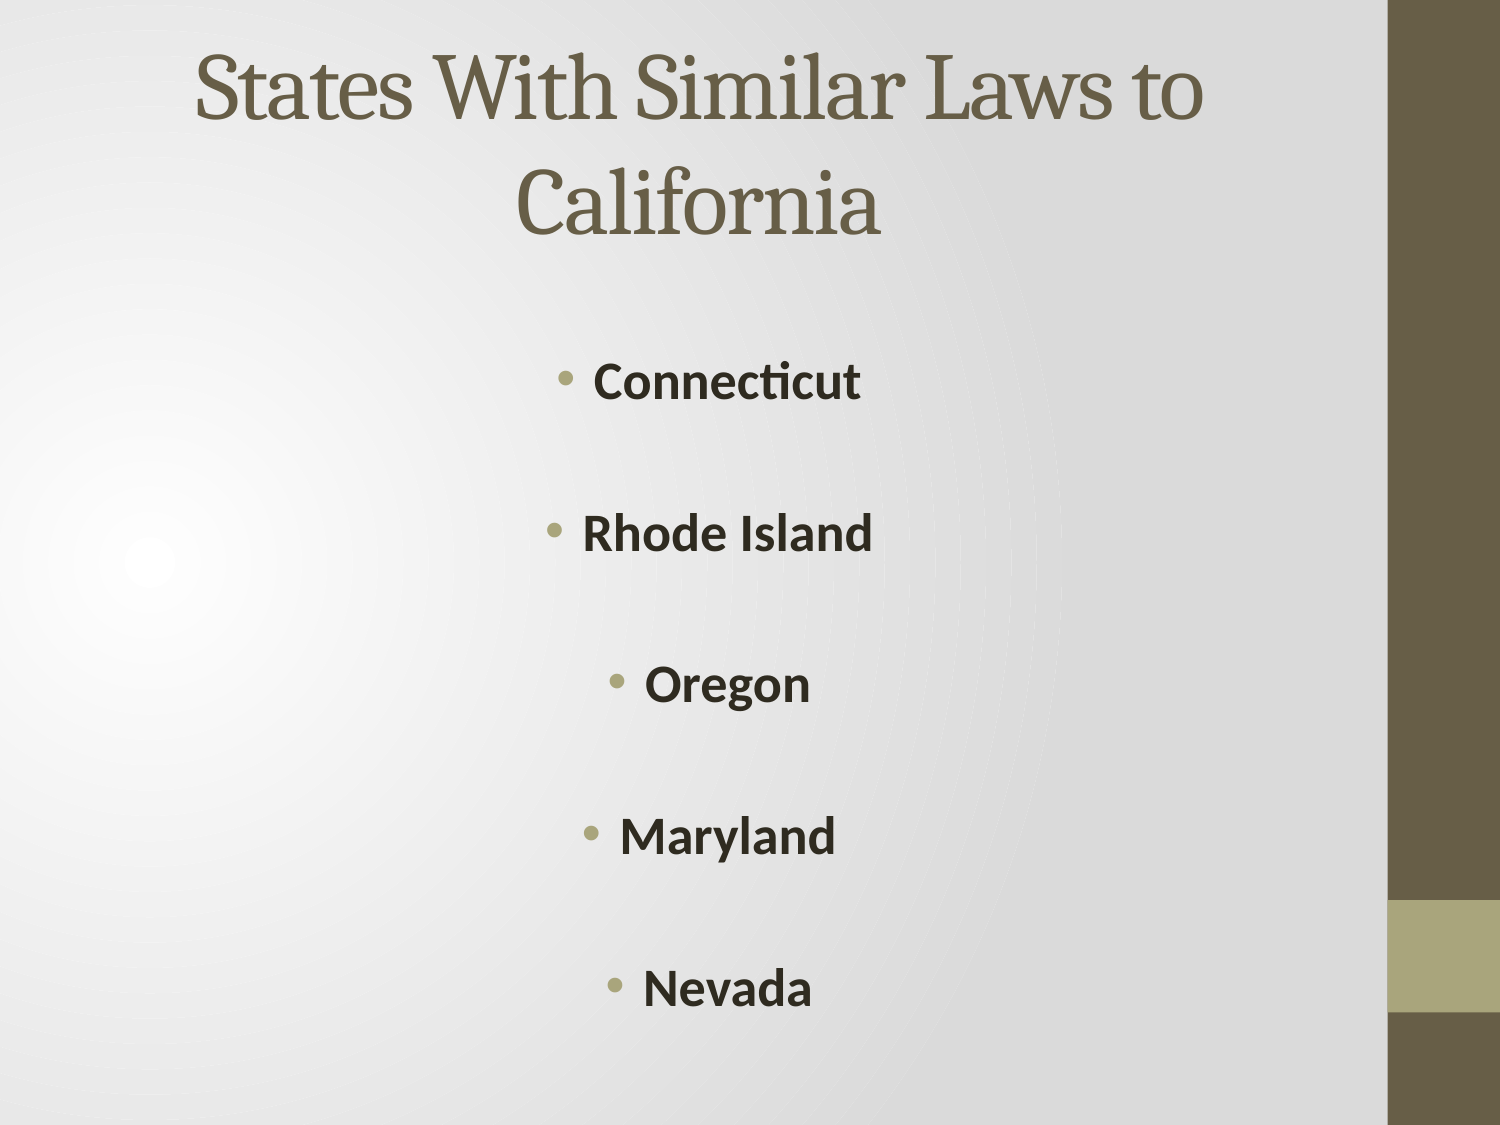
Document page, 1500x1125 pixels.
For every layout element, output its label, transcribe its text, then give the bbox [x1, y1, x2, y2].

title States With Similar Laws to California [75, 45, 1325, 233]
list Connecticut Rhode Island Oregon Maryland Nevada [75, 262, 1325, 1050]
